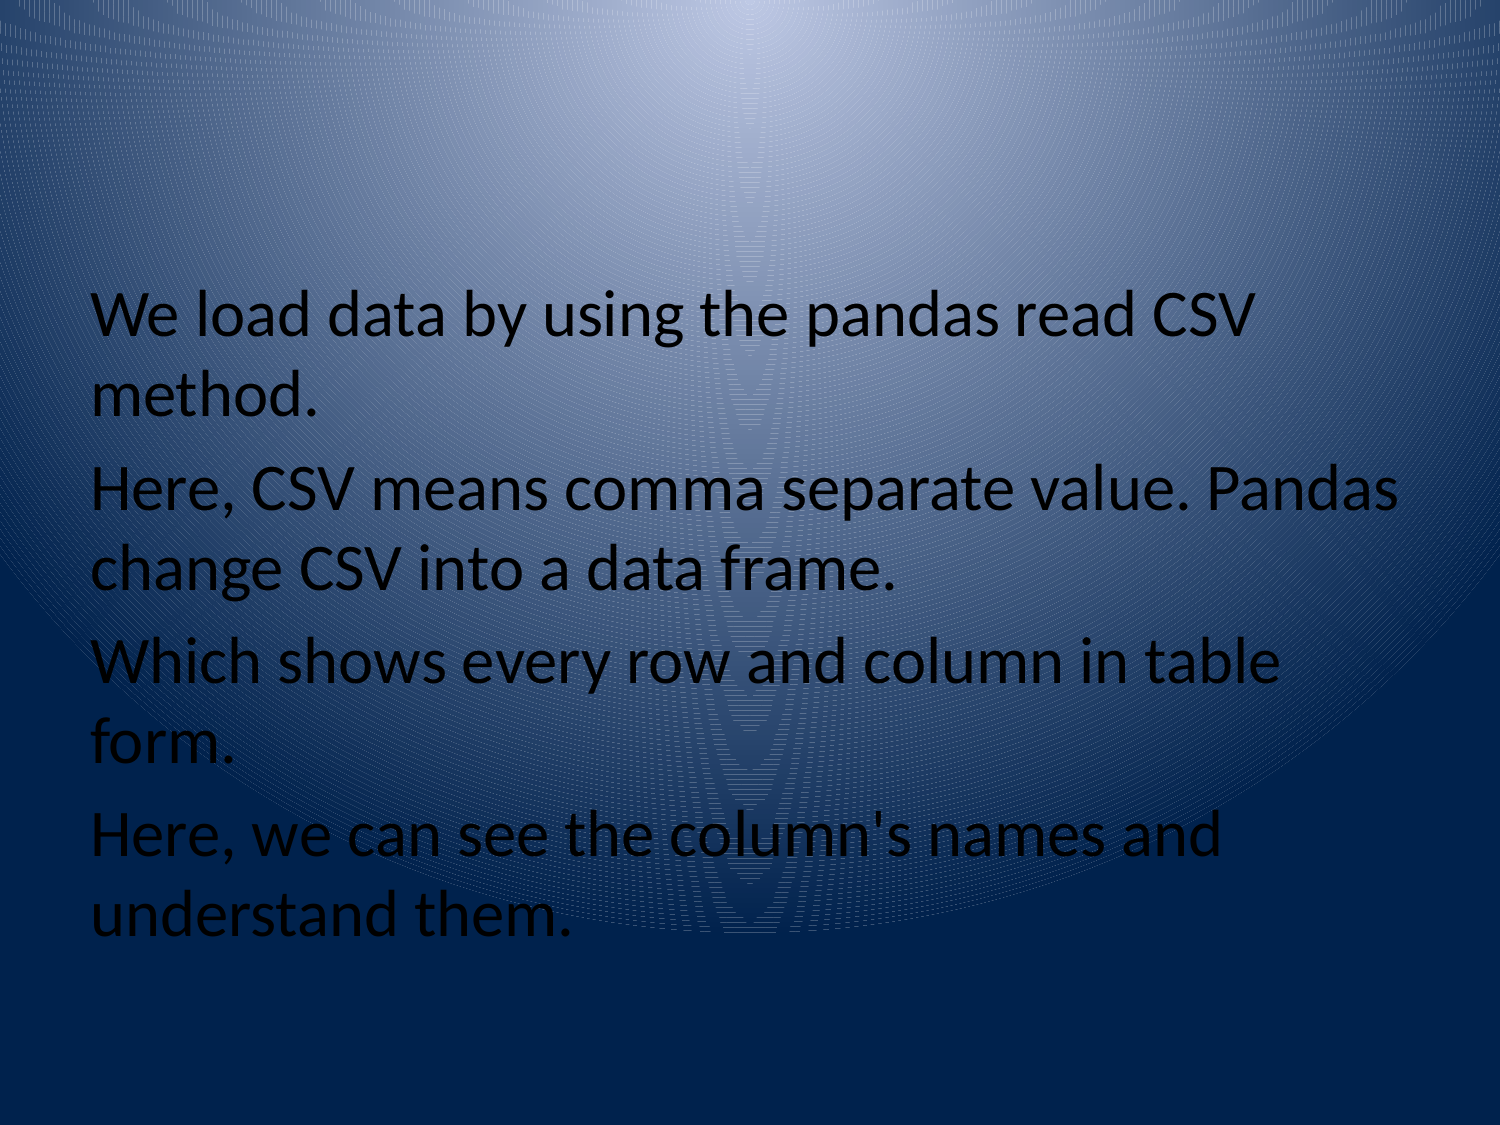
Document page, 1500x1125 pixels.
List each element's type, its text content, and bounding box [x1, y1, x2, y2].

list We load data by using the pandas read CSV method. Here, CSV means comma separate value. Pandas change CSV into a data frame. Which shows every row and column in table form. Here, we can see the column's names and understand them. [75, 262, 1425, 1005]
